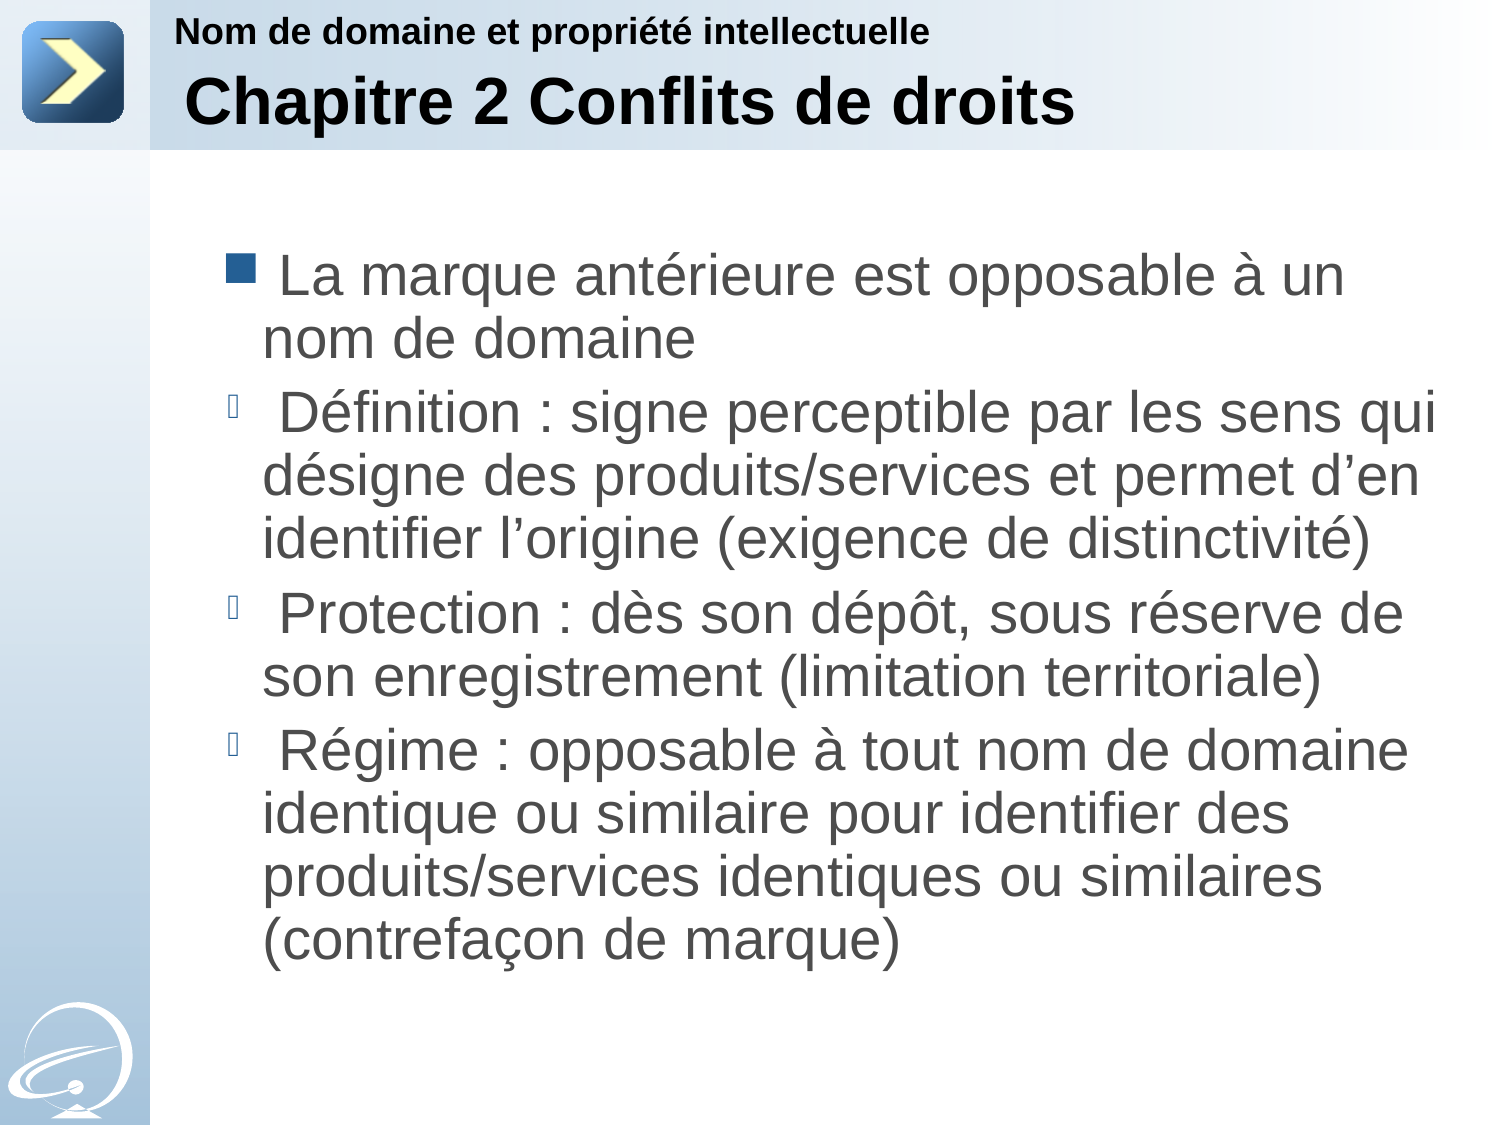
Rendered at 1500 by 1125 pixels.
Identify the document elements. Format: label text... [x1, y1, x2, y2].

picture [21, 19, 129, 127]
title Chapitre 2 Conflits de droits [169, 60, 1451, 141]
text_box La marque antérieure est opposable à un nom de domaine Définition : signe perceptible par les sens qui désigne des produits/services et permet d’en identifier l’origine (exigence de distinctivité) Protection : dès son dépôt, sous réserve de son enregistrement (limitation territoriale) Régime : opposable à tout nom de domaine identique ou similaire pour identifier des produits/services identiques ou similaires (contrefaçon de marque) [212, 237, 1463, 1055]
text_box Nom de domaine et propriété intellectuelle [159, 0, 1500, 60]
